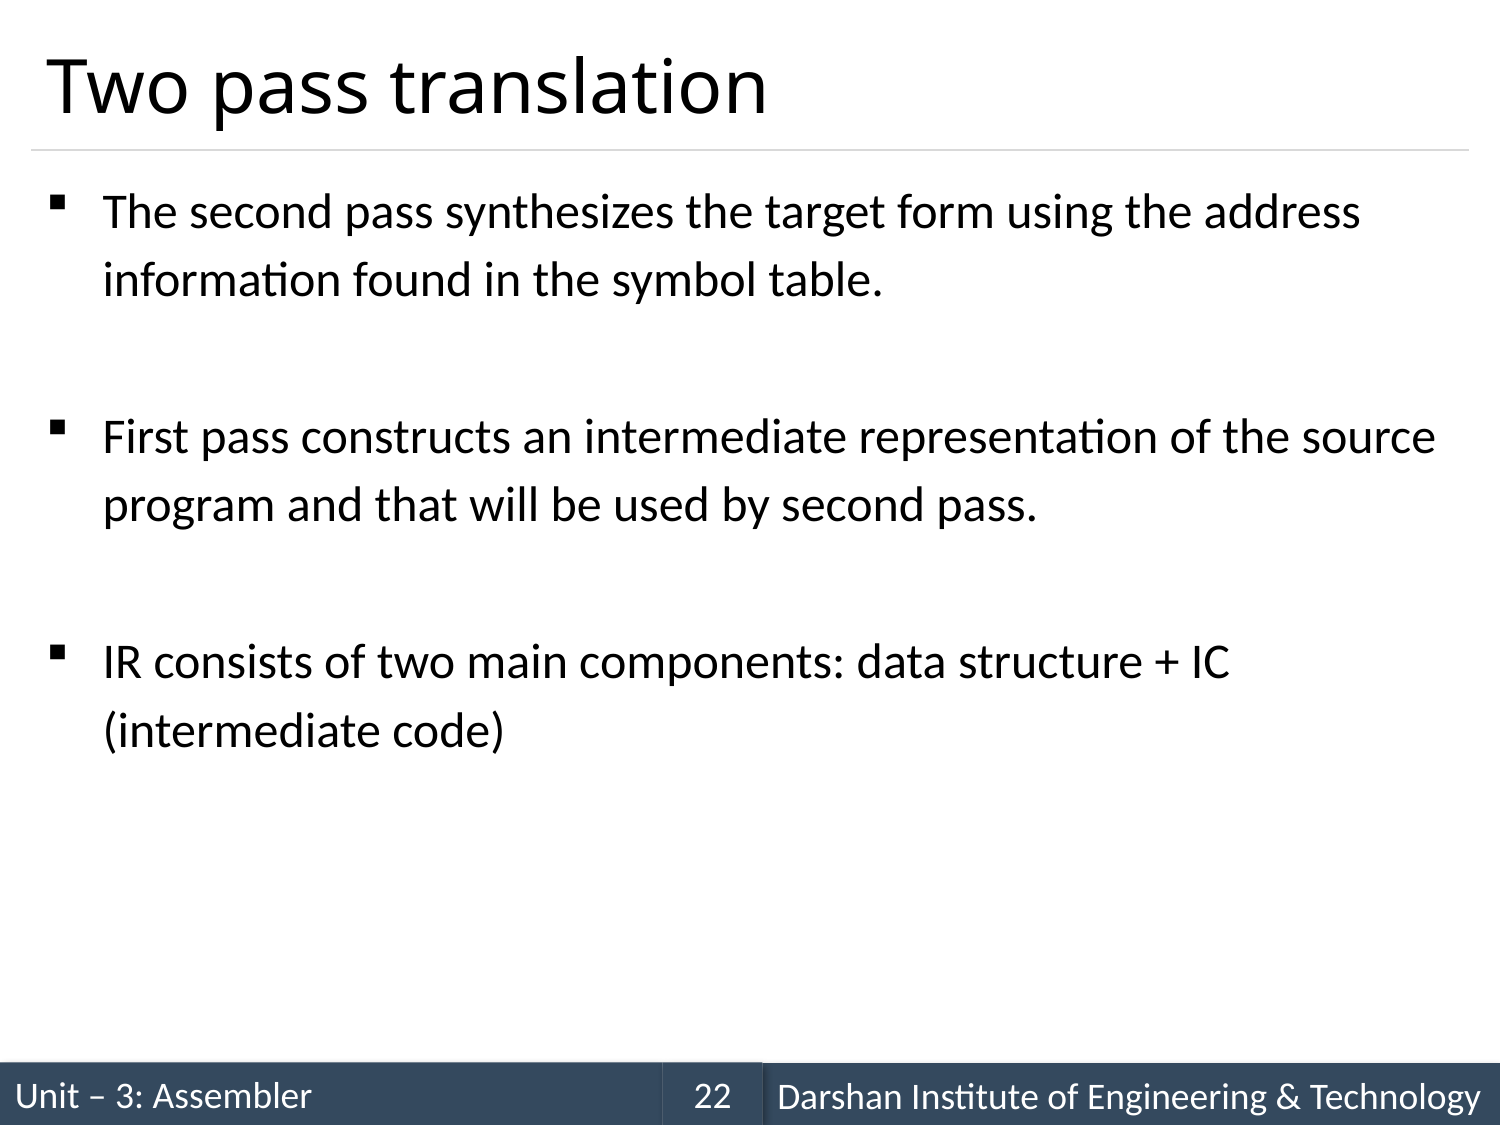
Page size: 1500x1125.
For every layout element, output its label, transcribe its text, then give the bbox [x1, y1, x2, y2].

title Two pass translation [31, 17, 1469, 150]
list The second pass synthesizes the target form using the address information found in the symbol table. First pass constructs an intermediate representation of the source program and that will be used by second pass. IR consists of two main components: data structure + IC (intermediate code) [31, 162, 1469, 1038]
